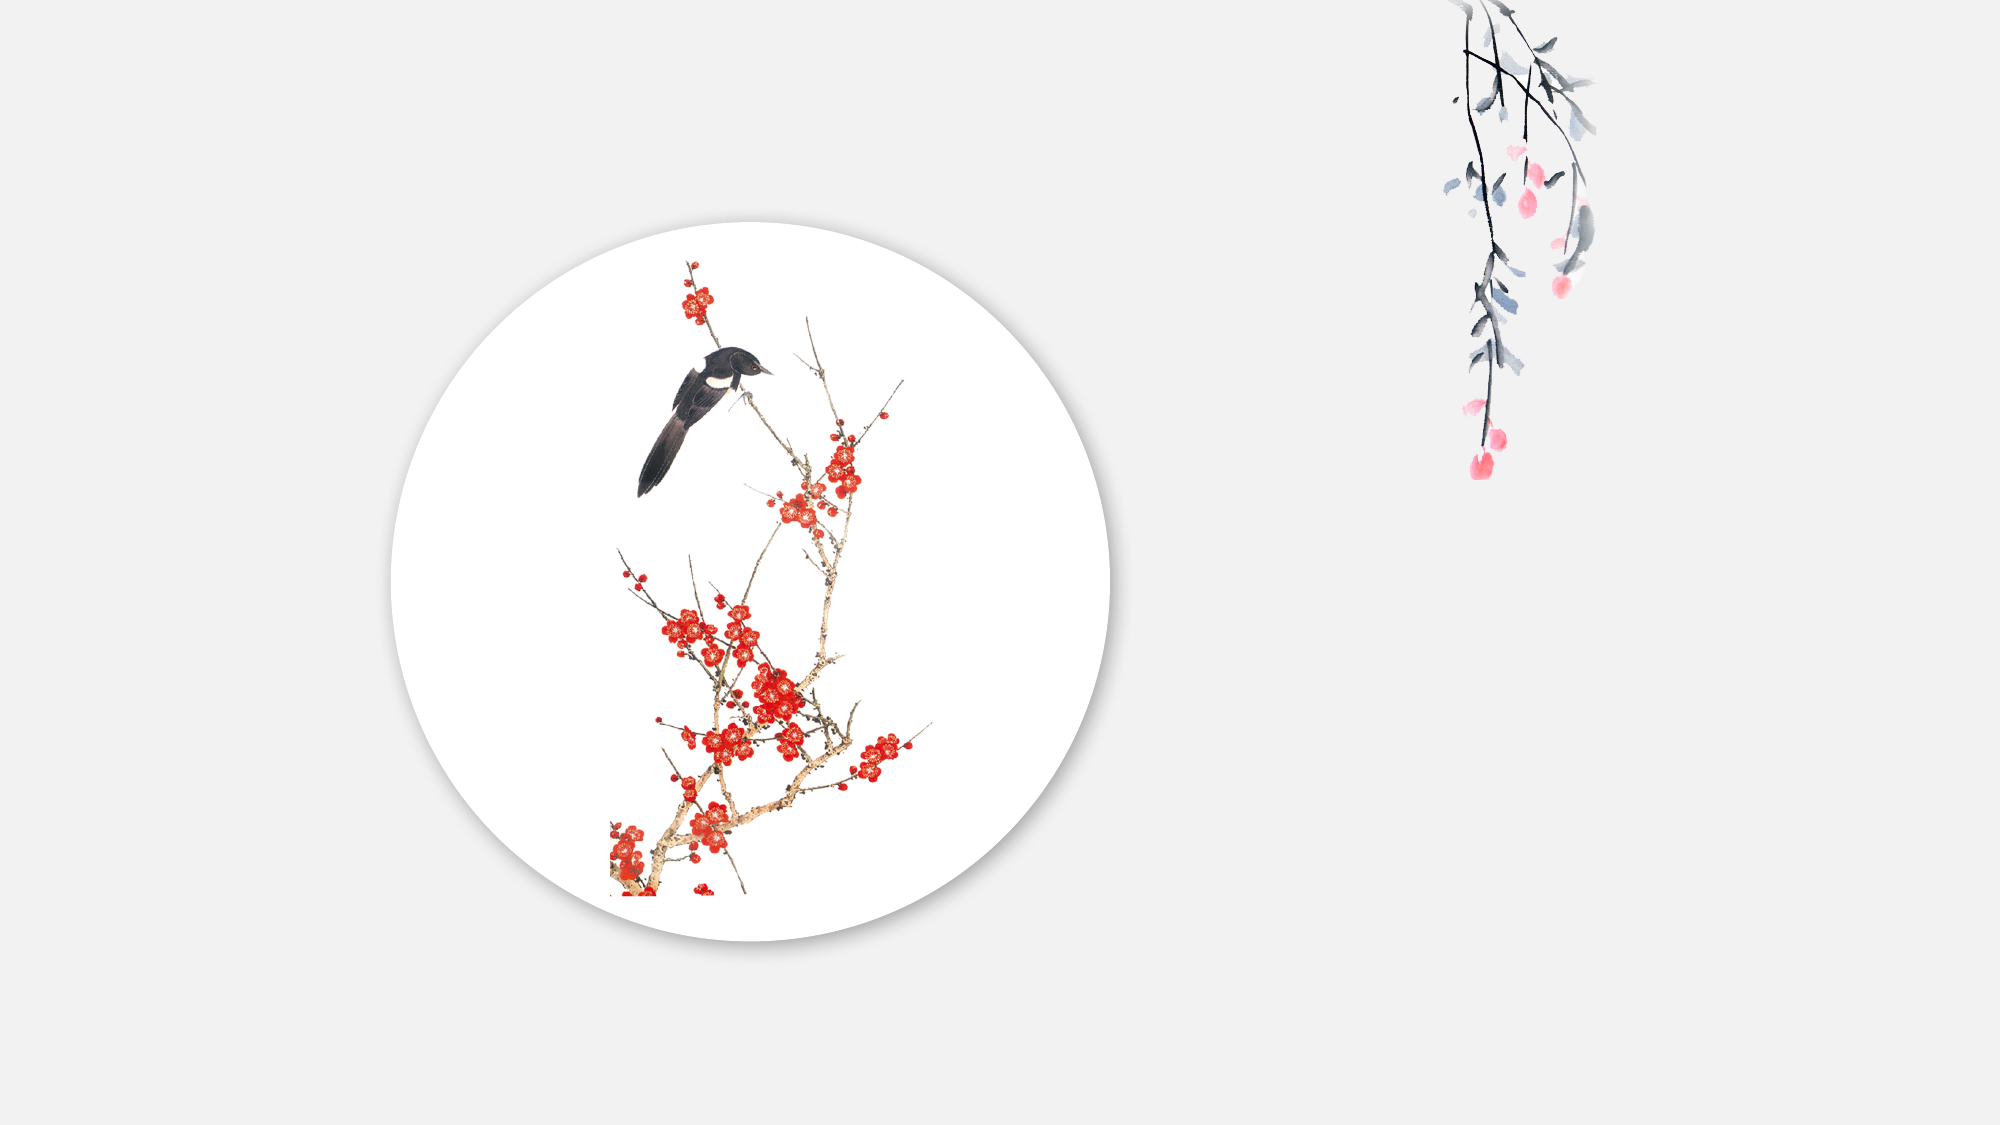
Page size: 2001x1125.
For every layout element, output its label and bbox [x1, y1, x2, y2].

text_box [999, 320, 1112, 843]
picture [552, 117, 999, 974]
text_box [389, 280, 552, 883]
picture [1229, 0, 1709, 480]
